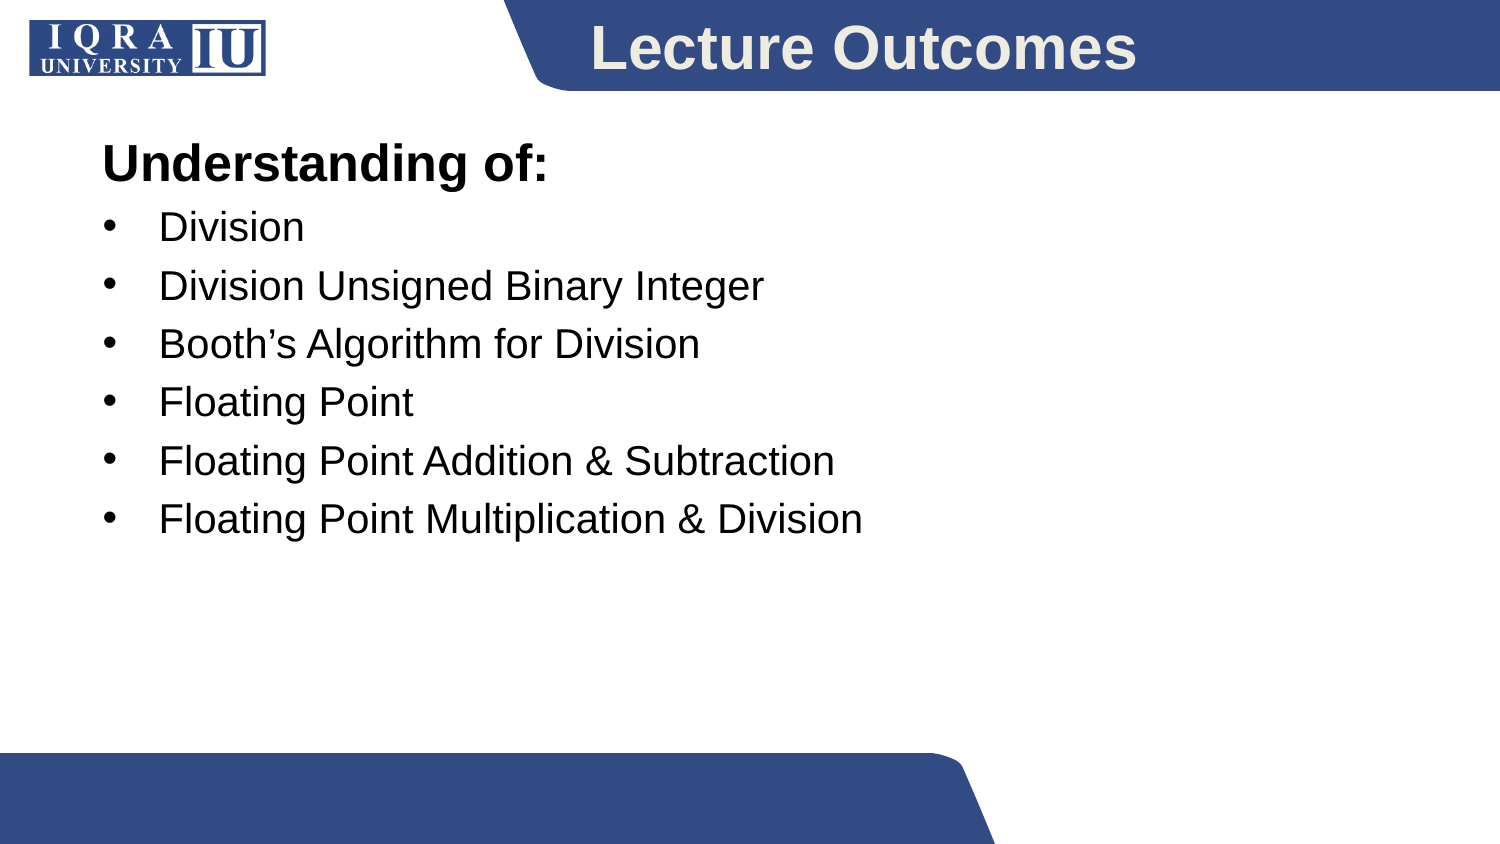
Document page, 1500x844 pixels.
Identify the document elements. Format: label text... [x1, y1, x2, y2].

title Lecture Outcomes [575, 0, 1500, 138]
picture [29, 20, 266, 76]
list Understanding of: Division Division Unsigned Binary Integer Booth’s Algorithm for Division Floating Point Floating Point Addition & Subtraction Floating Point Multiplication & Division [87, 121, 1425, 632]
